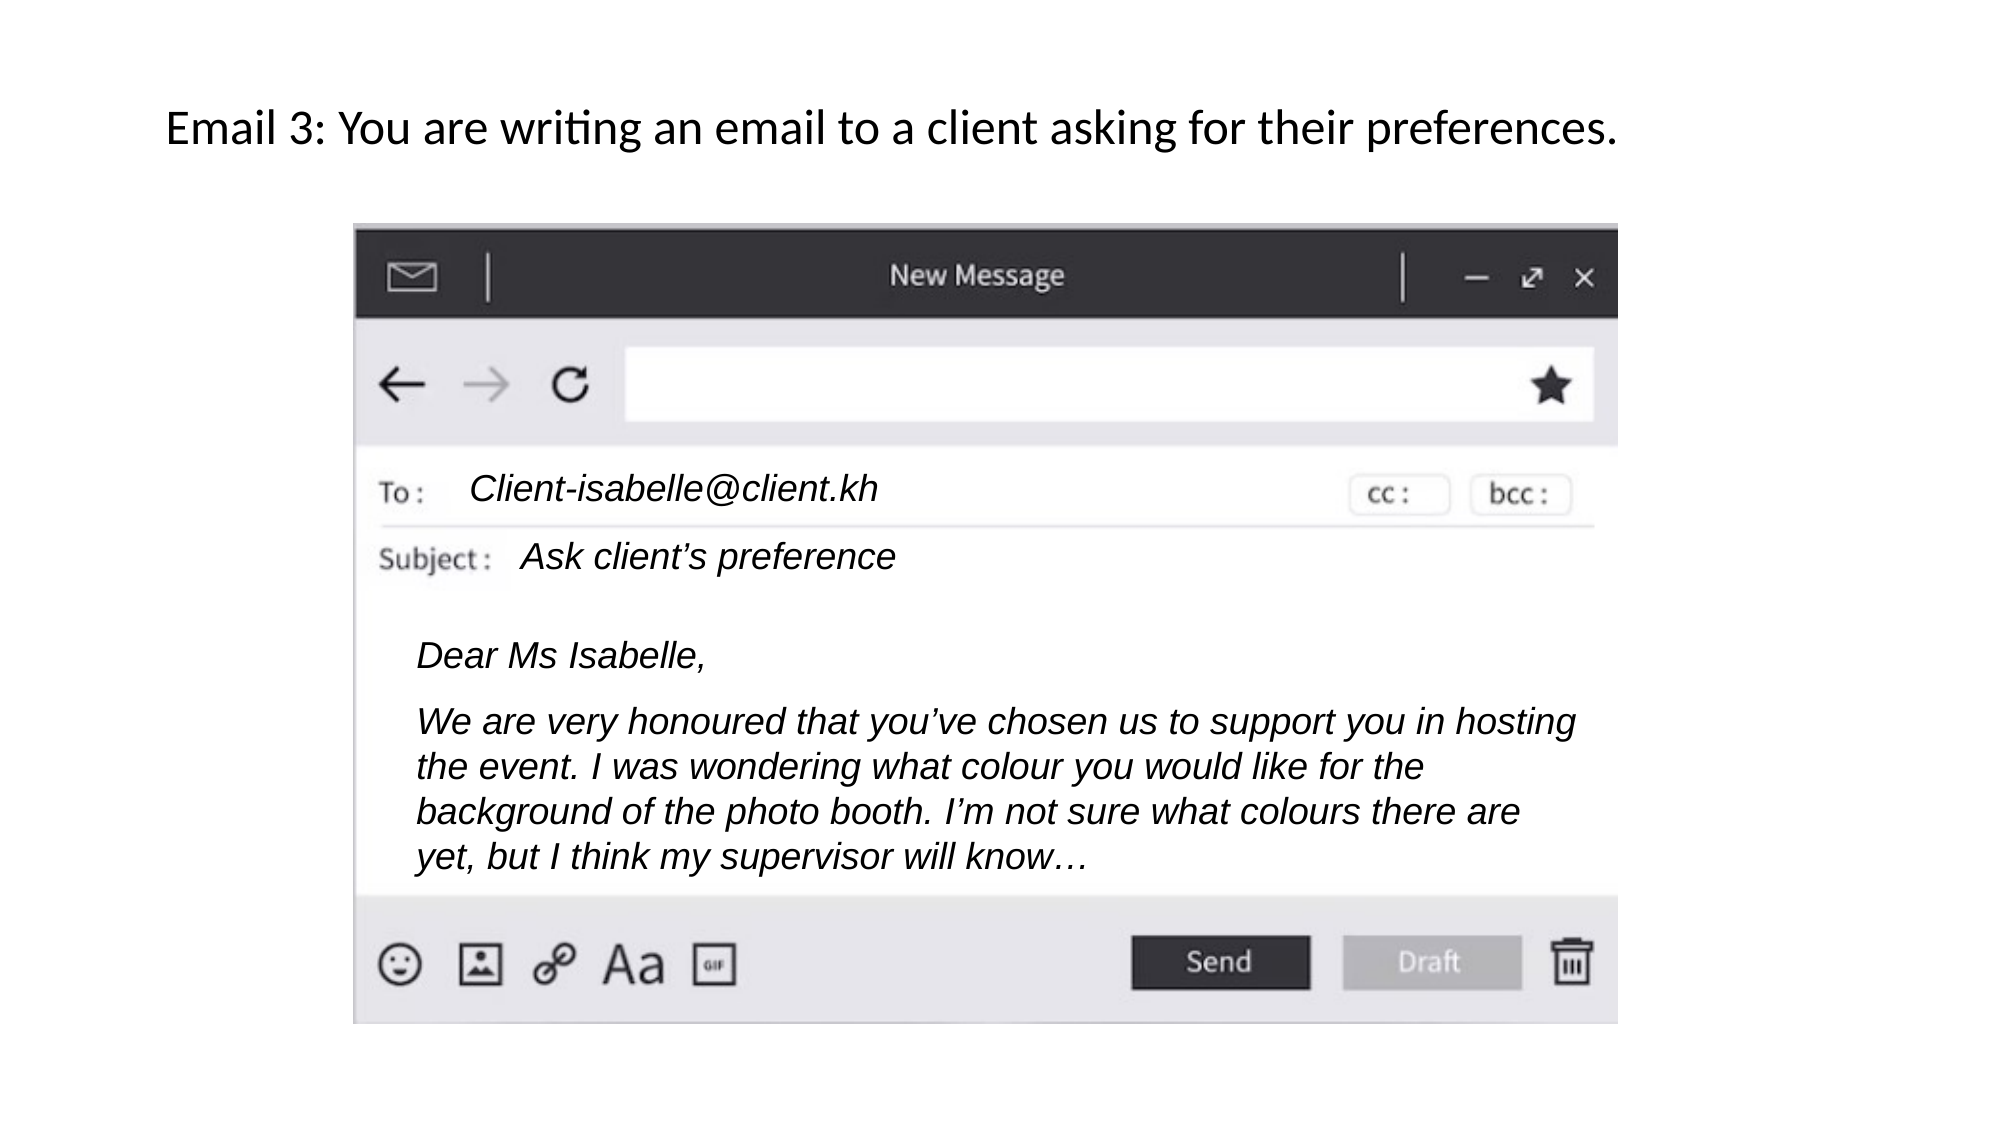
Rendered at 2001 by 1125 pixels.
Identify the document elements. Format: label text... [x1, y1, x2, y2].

title Email 3: You are writing an email to a client asking for their preferences. [150, 20, 1876, 238]
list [352, 222, 1618, 1024]
